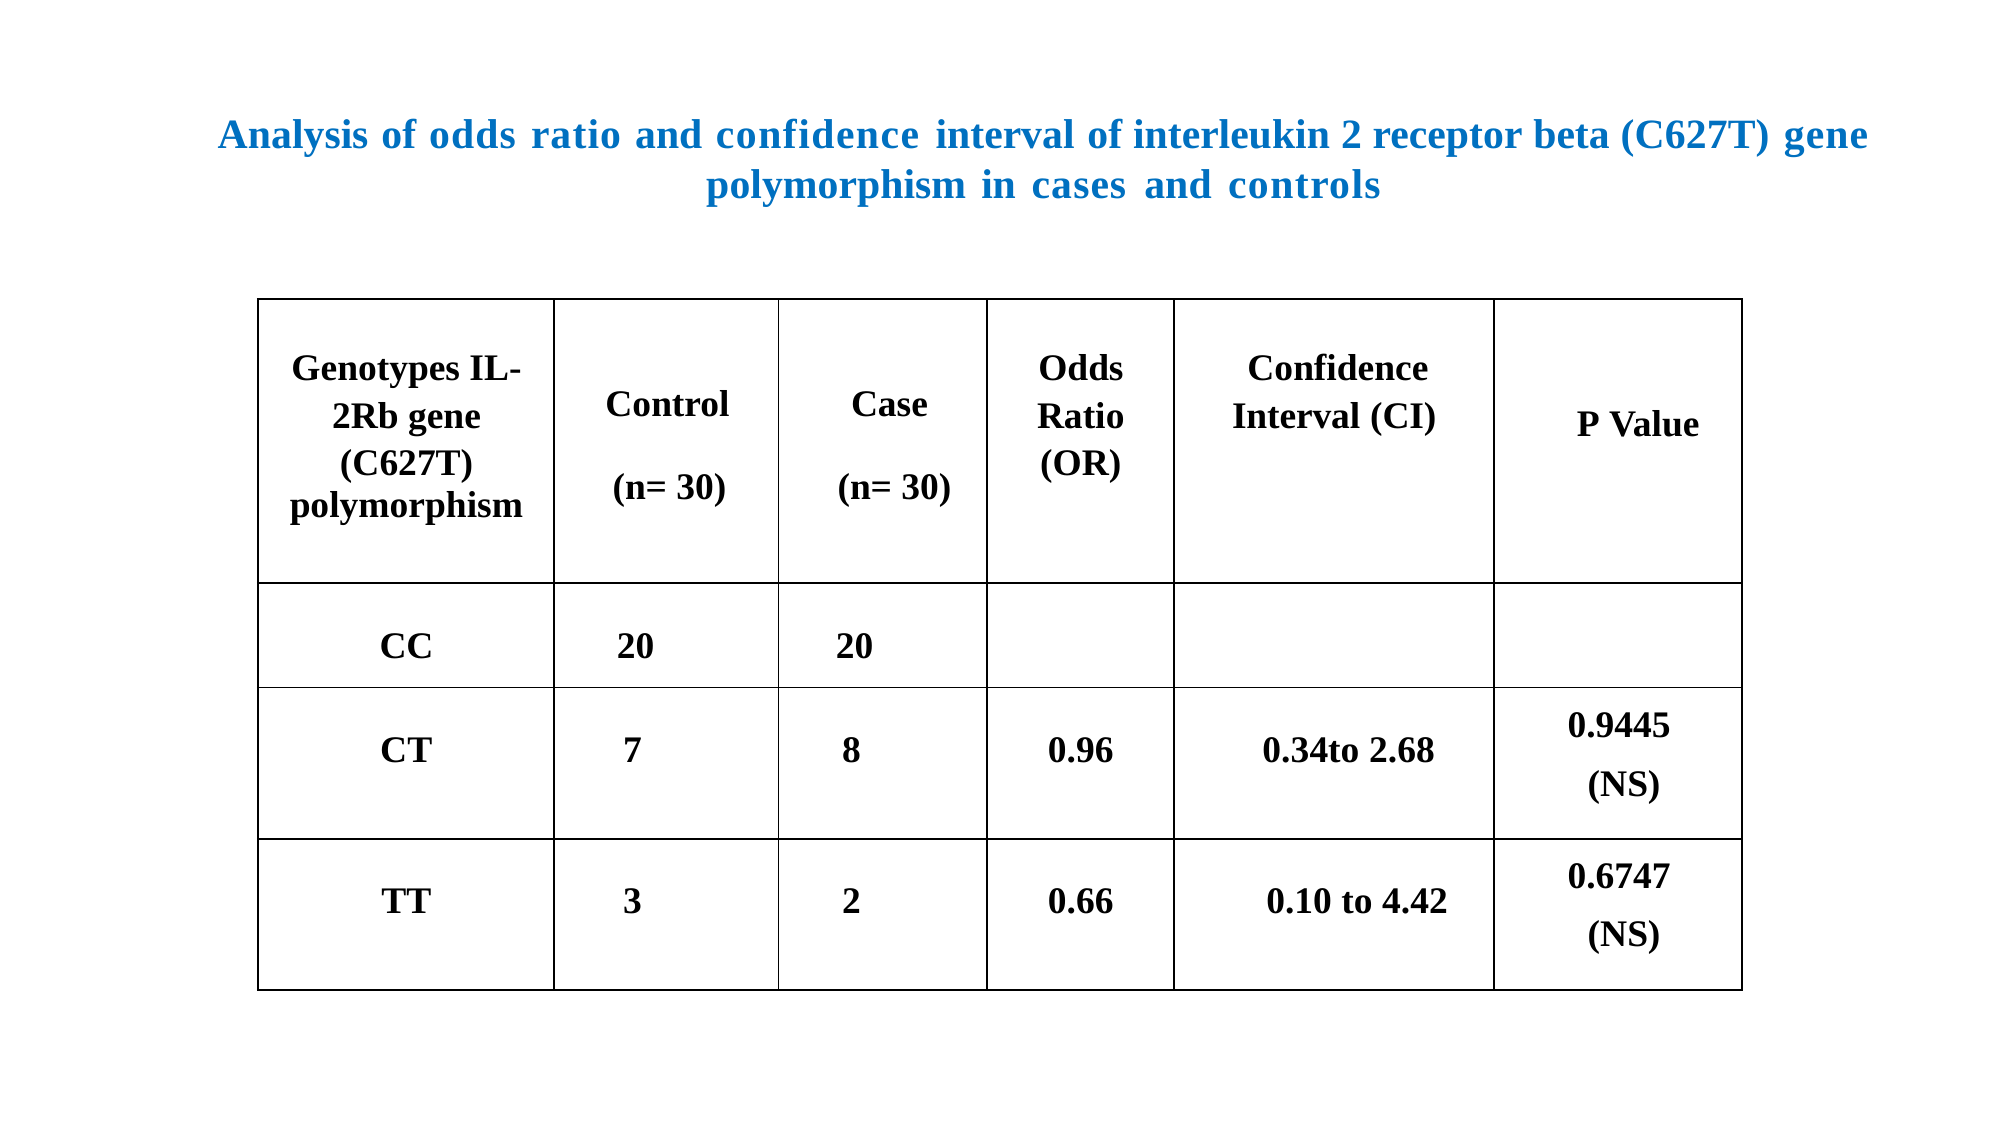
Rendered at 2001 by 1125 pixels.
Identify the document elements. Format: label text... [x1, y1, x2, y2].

table_cell [1175, 584, 1493, 687]
table_cell 20 [555, 584, 778, 687]
table_cell 20 [779, 584, 986, 687]
table_cell [988, 584, 1173, 687]
table_header Genotypes IL- 2Rb gene (C627T) polymorphism [259, 300, 553, 582]
table_cell 0.66 [988, 840, 1173, 989]
table_cell 0.96 [988, 688, 1173, 838]
table_header Confidence Interval (CI) [1175, 300, 1493, 582]
table_cell 0.10 to 4.42 [1175, 840, 1493, 989]
table_header P Value [1495, 300, 1741, 582]
table_cell 0.6747 (NS) [1495, 840, 1741, 989]
table_header Odds Ratio (OR) [988, 300, 1173, 582]
table_cell 0.34to 2.68 [1175, 688, 1493, 838]
table_cell 3 [555, 840, 778, 989]
table_cell 2 [779, 840, 986, 989]
table_cell 8 [779, 688, 986, 838]
table_cell TT [259, 840, 553, 989]
table_cell CC [259, 584, 553, 687]
table_cell 0.9445 (NS) [1495, 688, 1741, 838]
table_header Case (n= 30) [779, 300, 986, 582]
table_header Control (n= 30) [555, 300, 778, 582]
table_cell [1495, 584, 1741, 687]
text_box Analysis of odds ratio and confidence interval of interleukin 2 receptor beta (C627T) gene polymorphism in cases and controls [200, 99, 1887, 215]
table_cell 7 [555, 688, 778, 838]
table_cell CT [259, 688, 553, 838]
